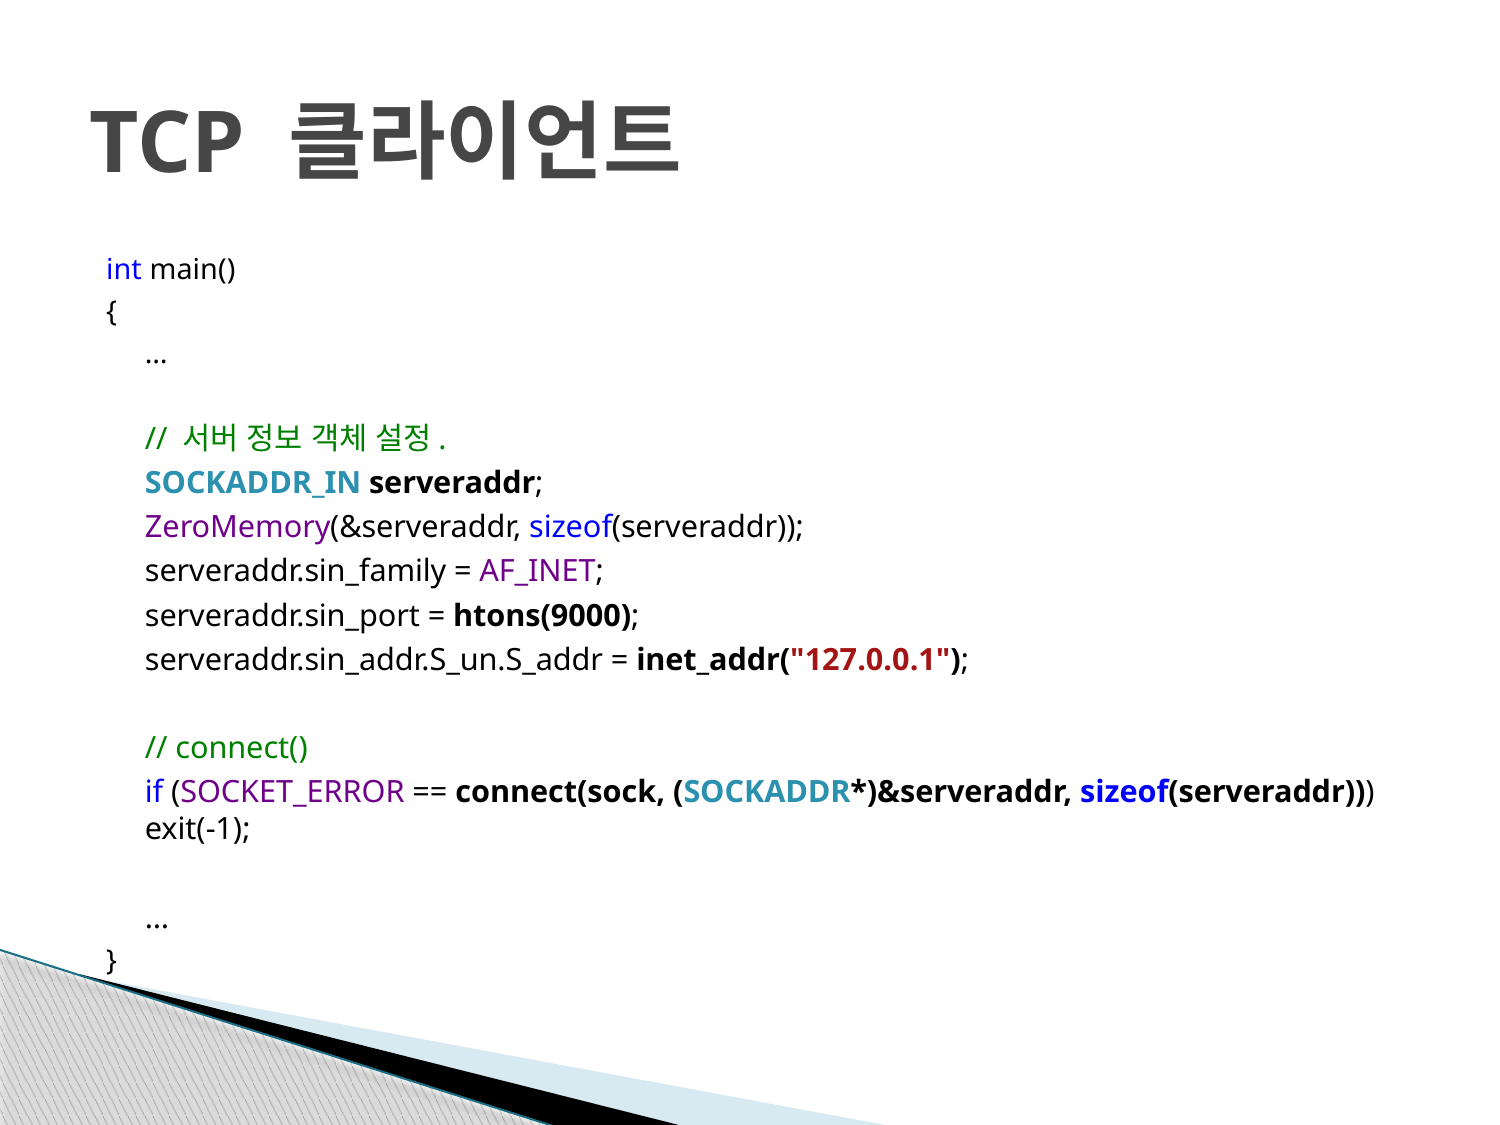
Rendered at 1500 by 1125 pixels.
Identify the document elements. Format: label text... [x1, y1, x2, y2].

title TCP 클라이언트 [75, 45, 1425, 233]
list int main() { … // 서버 정보 객체 설정. SOCKADDR_IN serveraddr; ZeroMemory(&serveraddr, sizeof(serveraddr)); serveraddr.sin_family = AF_INET; serveraddr.sin_port = htons(9000); serveraddr.sin_addr.S_un.S_addr = inet_addr("127.0.0.1"); // connect() if (SOCKET_ERROR == connect(sock, (SOCKADDR*)&serveraddr, sizeof(serveraddr))) exit(-1); … } [75, 243, 1425, 986]
